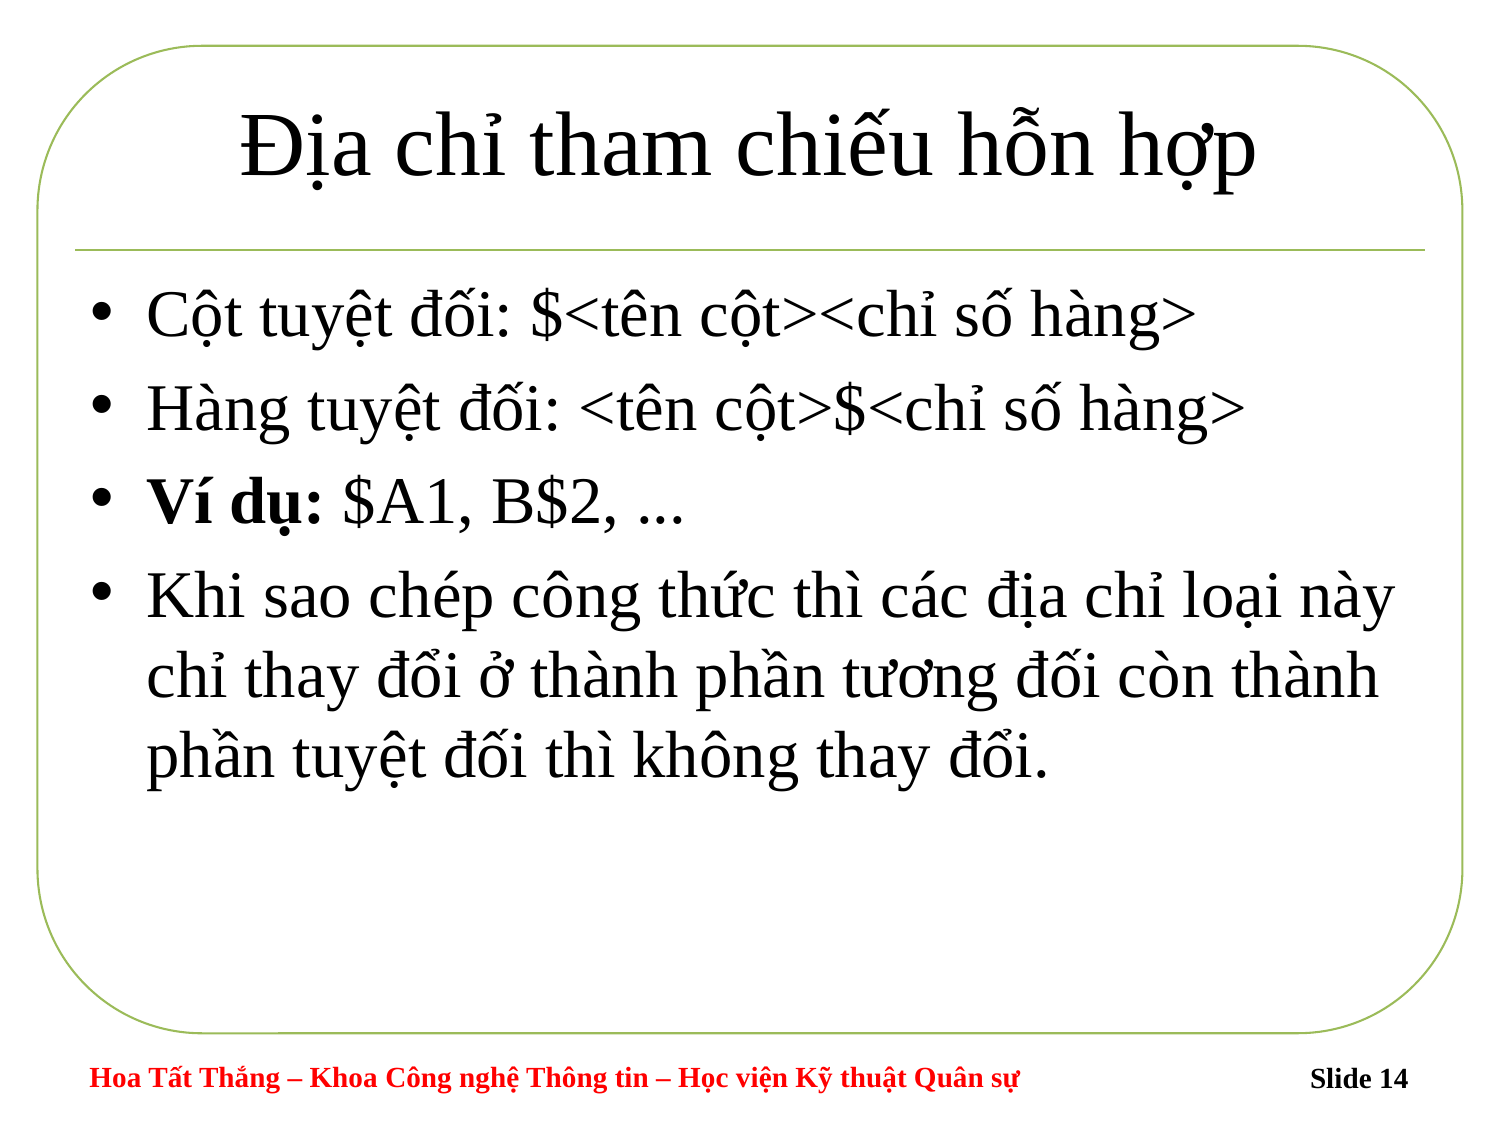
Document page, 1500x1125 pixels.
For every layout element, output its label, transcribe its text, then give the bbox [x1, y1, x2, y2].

title Địa chỉ tham chiếu hỗn hợp [75, 45, 1425, 233]
list Cột tuyệt đối: $<tên cột><chỉ số hàng> Hàng tuyệt đối: <tên cột>$<chỉ số hàng> Ví dụ: $A1, B$2, ... Khi sao chép công thức thì các địa chỉ loại này chỉ thay đổi ở thành phần tương đối còn thành phần tuyệt đối thì không thay đổi. [75, 262, 1425, 1005]
